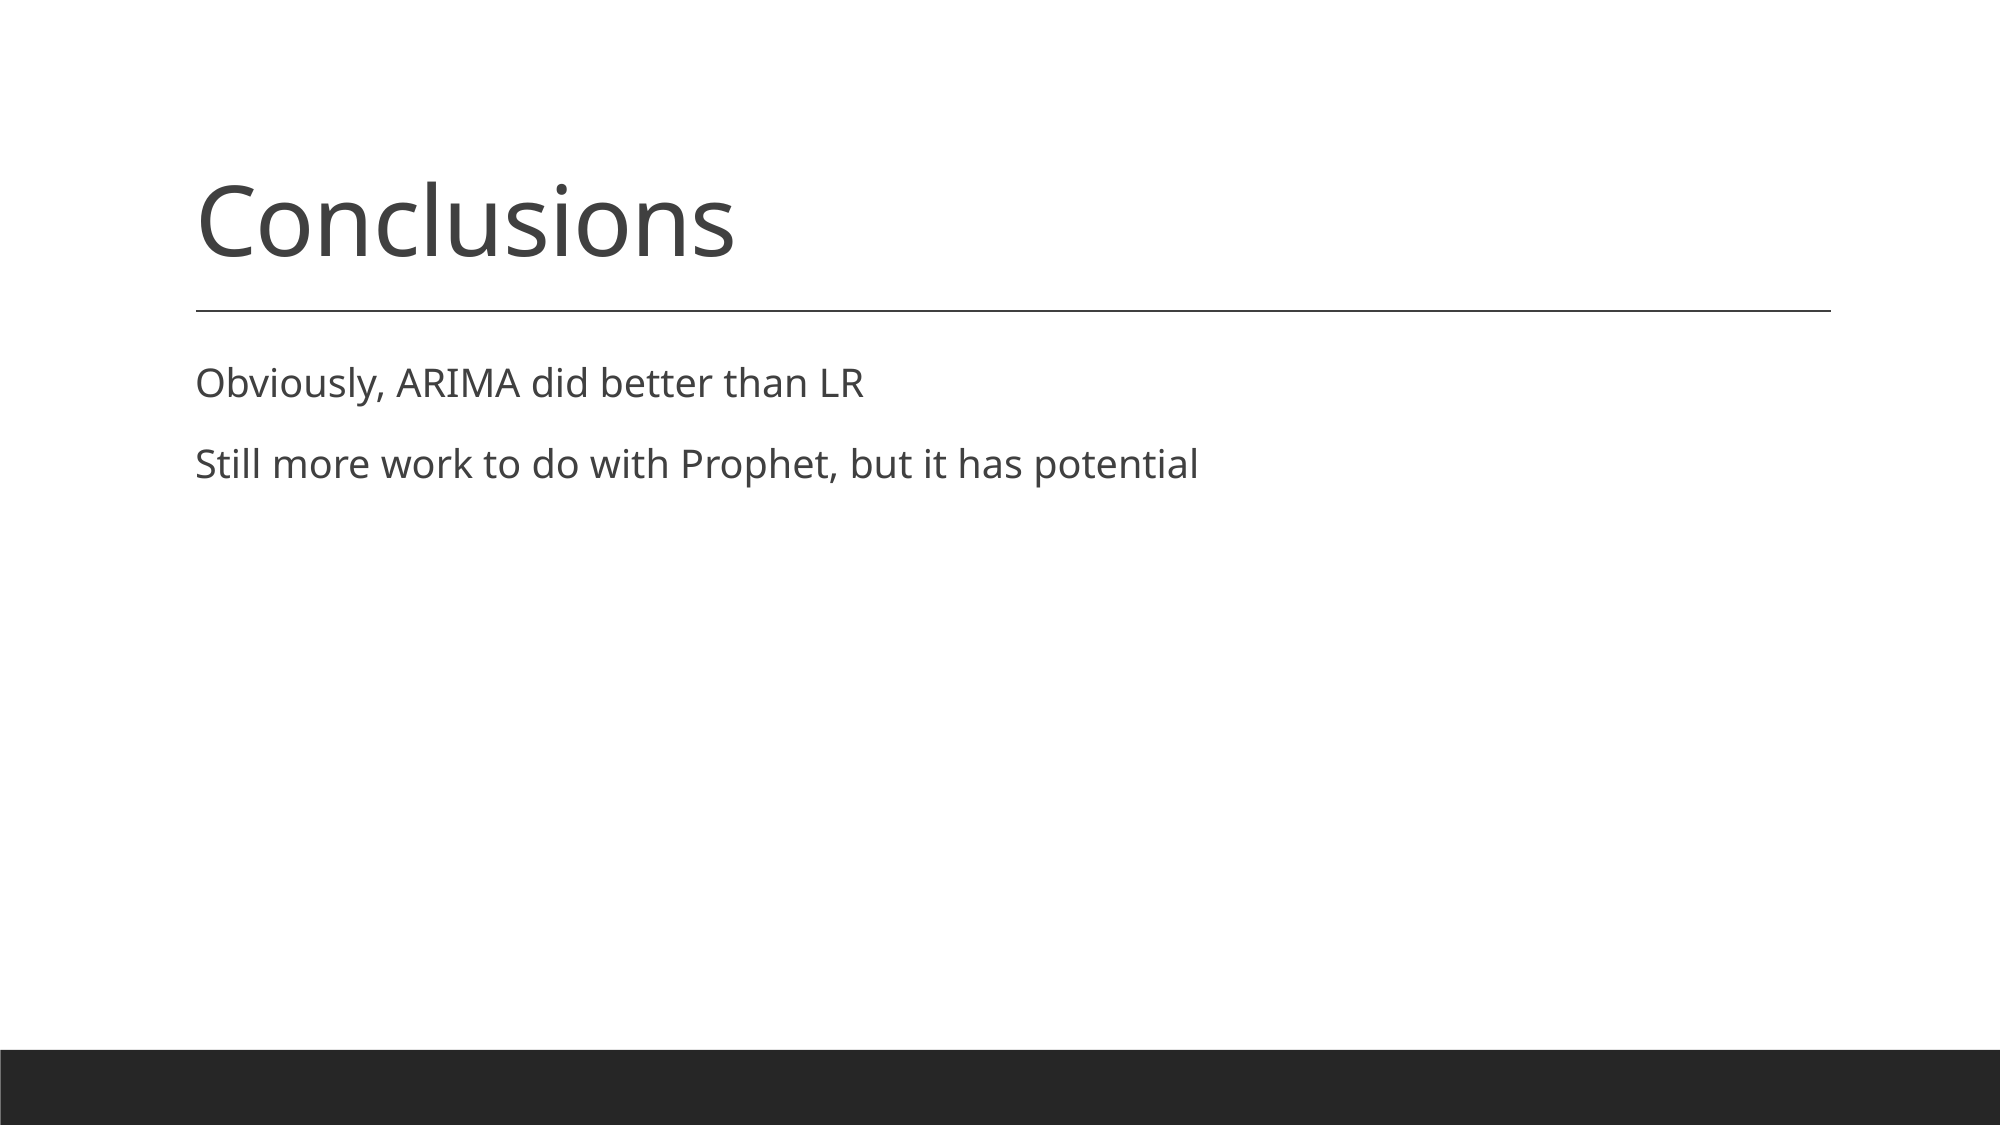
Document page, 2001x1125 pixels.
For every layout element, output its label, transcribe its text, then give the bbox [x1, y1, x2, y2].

list Obviously, ARIMA did better than LR Still more work to do with Prophet, but it has potential [180, 345, 1830, 963]
title Conclusions [180, 47, 1830, 285]
